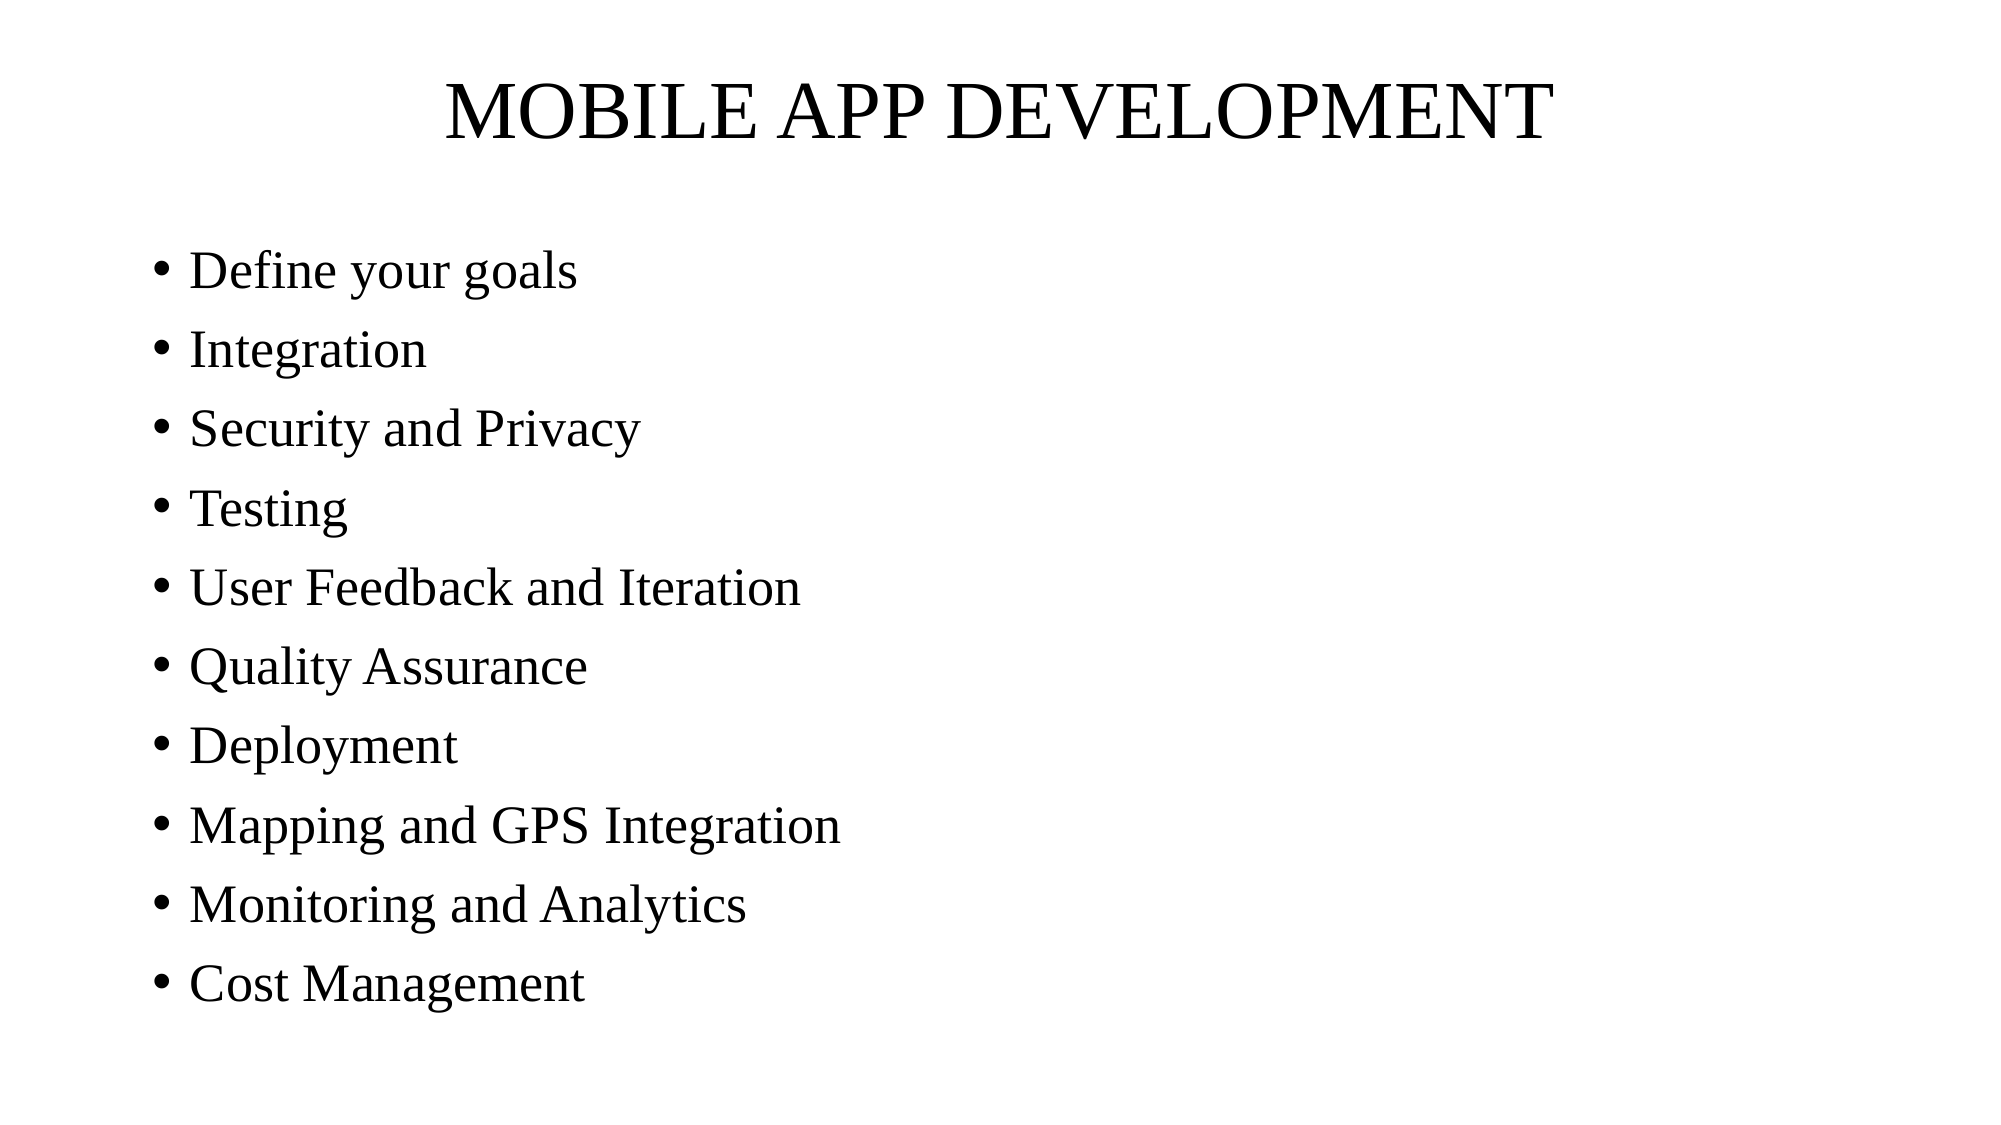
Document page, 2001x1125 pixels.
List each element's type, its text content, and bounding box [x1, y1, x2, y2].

title MOBILE APP DEVELOPMENT [137, 59, 1863, 165]
list Define your goals Integration Security and Privacy Testing User Feedback and Iteration Quality Assurance Deployment Mapping and GPS Integration Monitoring and Analytics Cost Management [137, 233, 1863, 1090]
